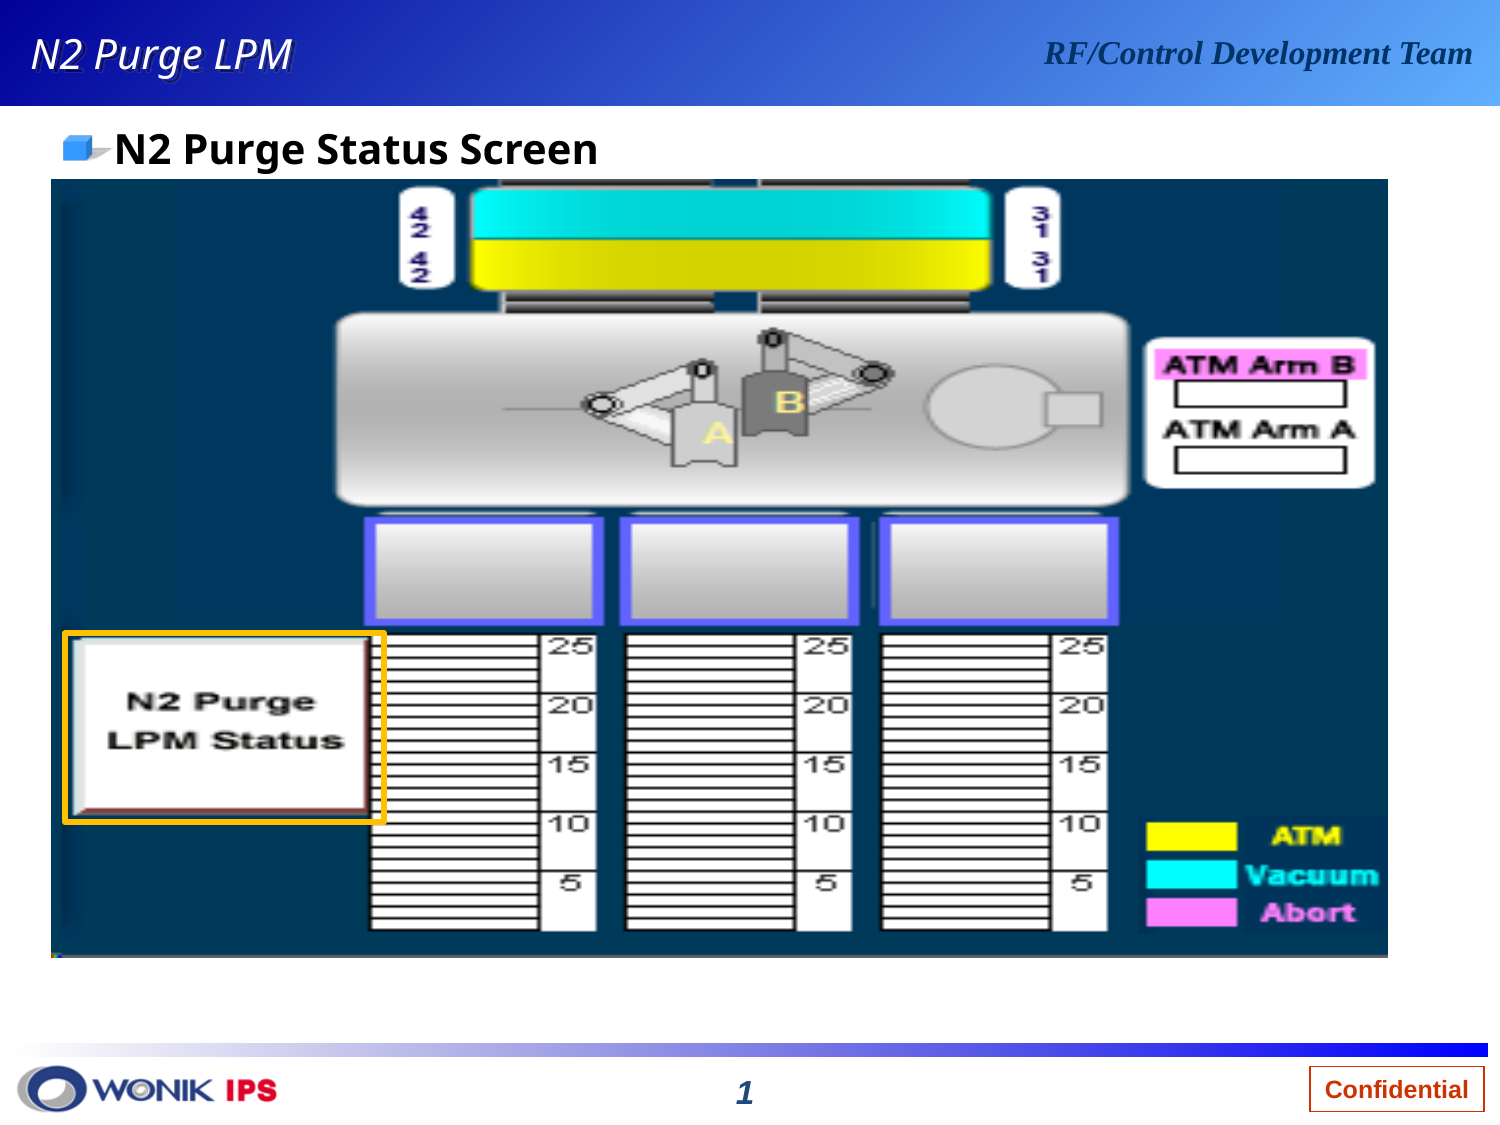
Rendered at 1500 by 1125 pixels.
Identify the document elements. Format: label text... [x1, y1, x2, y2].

text_box N2 Purge LPM [0, 0, 1500, 106]
picture [51, 178, 1389, 958]
picture [62, 134, 114, 162]
text_box N2 Purge Status Screen [48, 103, 1471, 179]
picture [13, 1062, 282, 1116]
